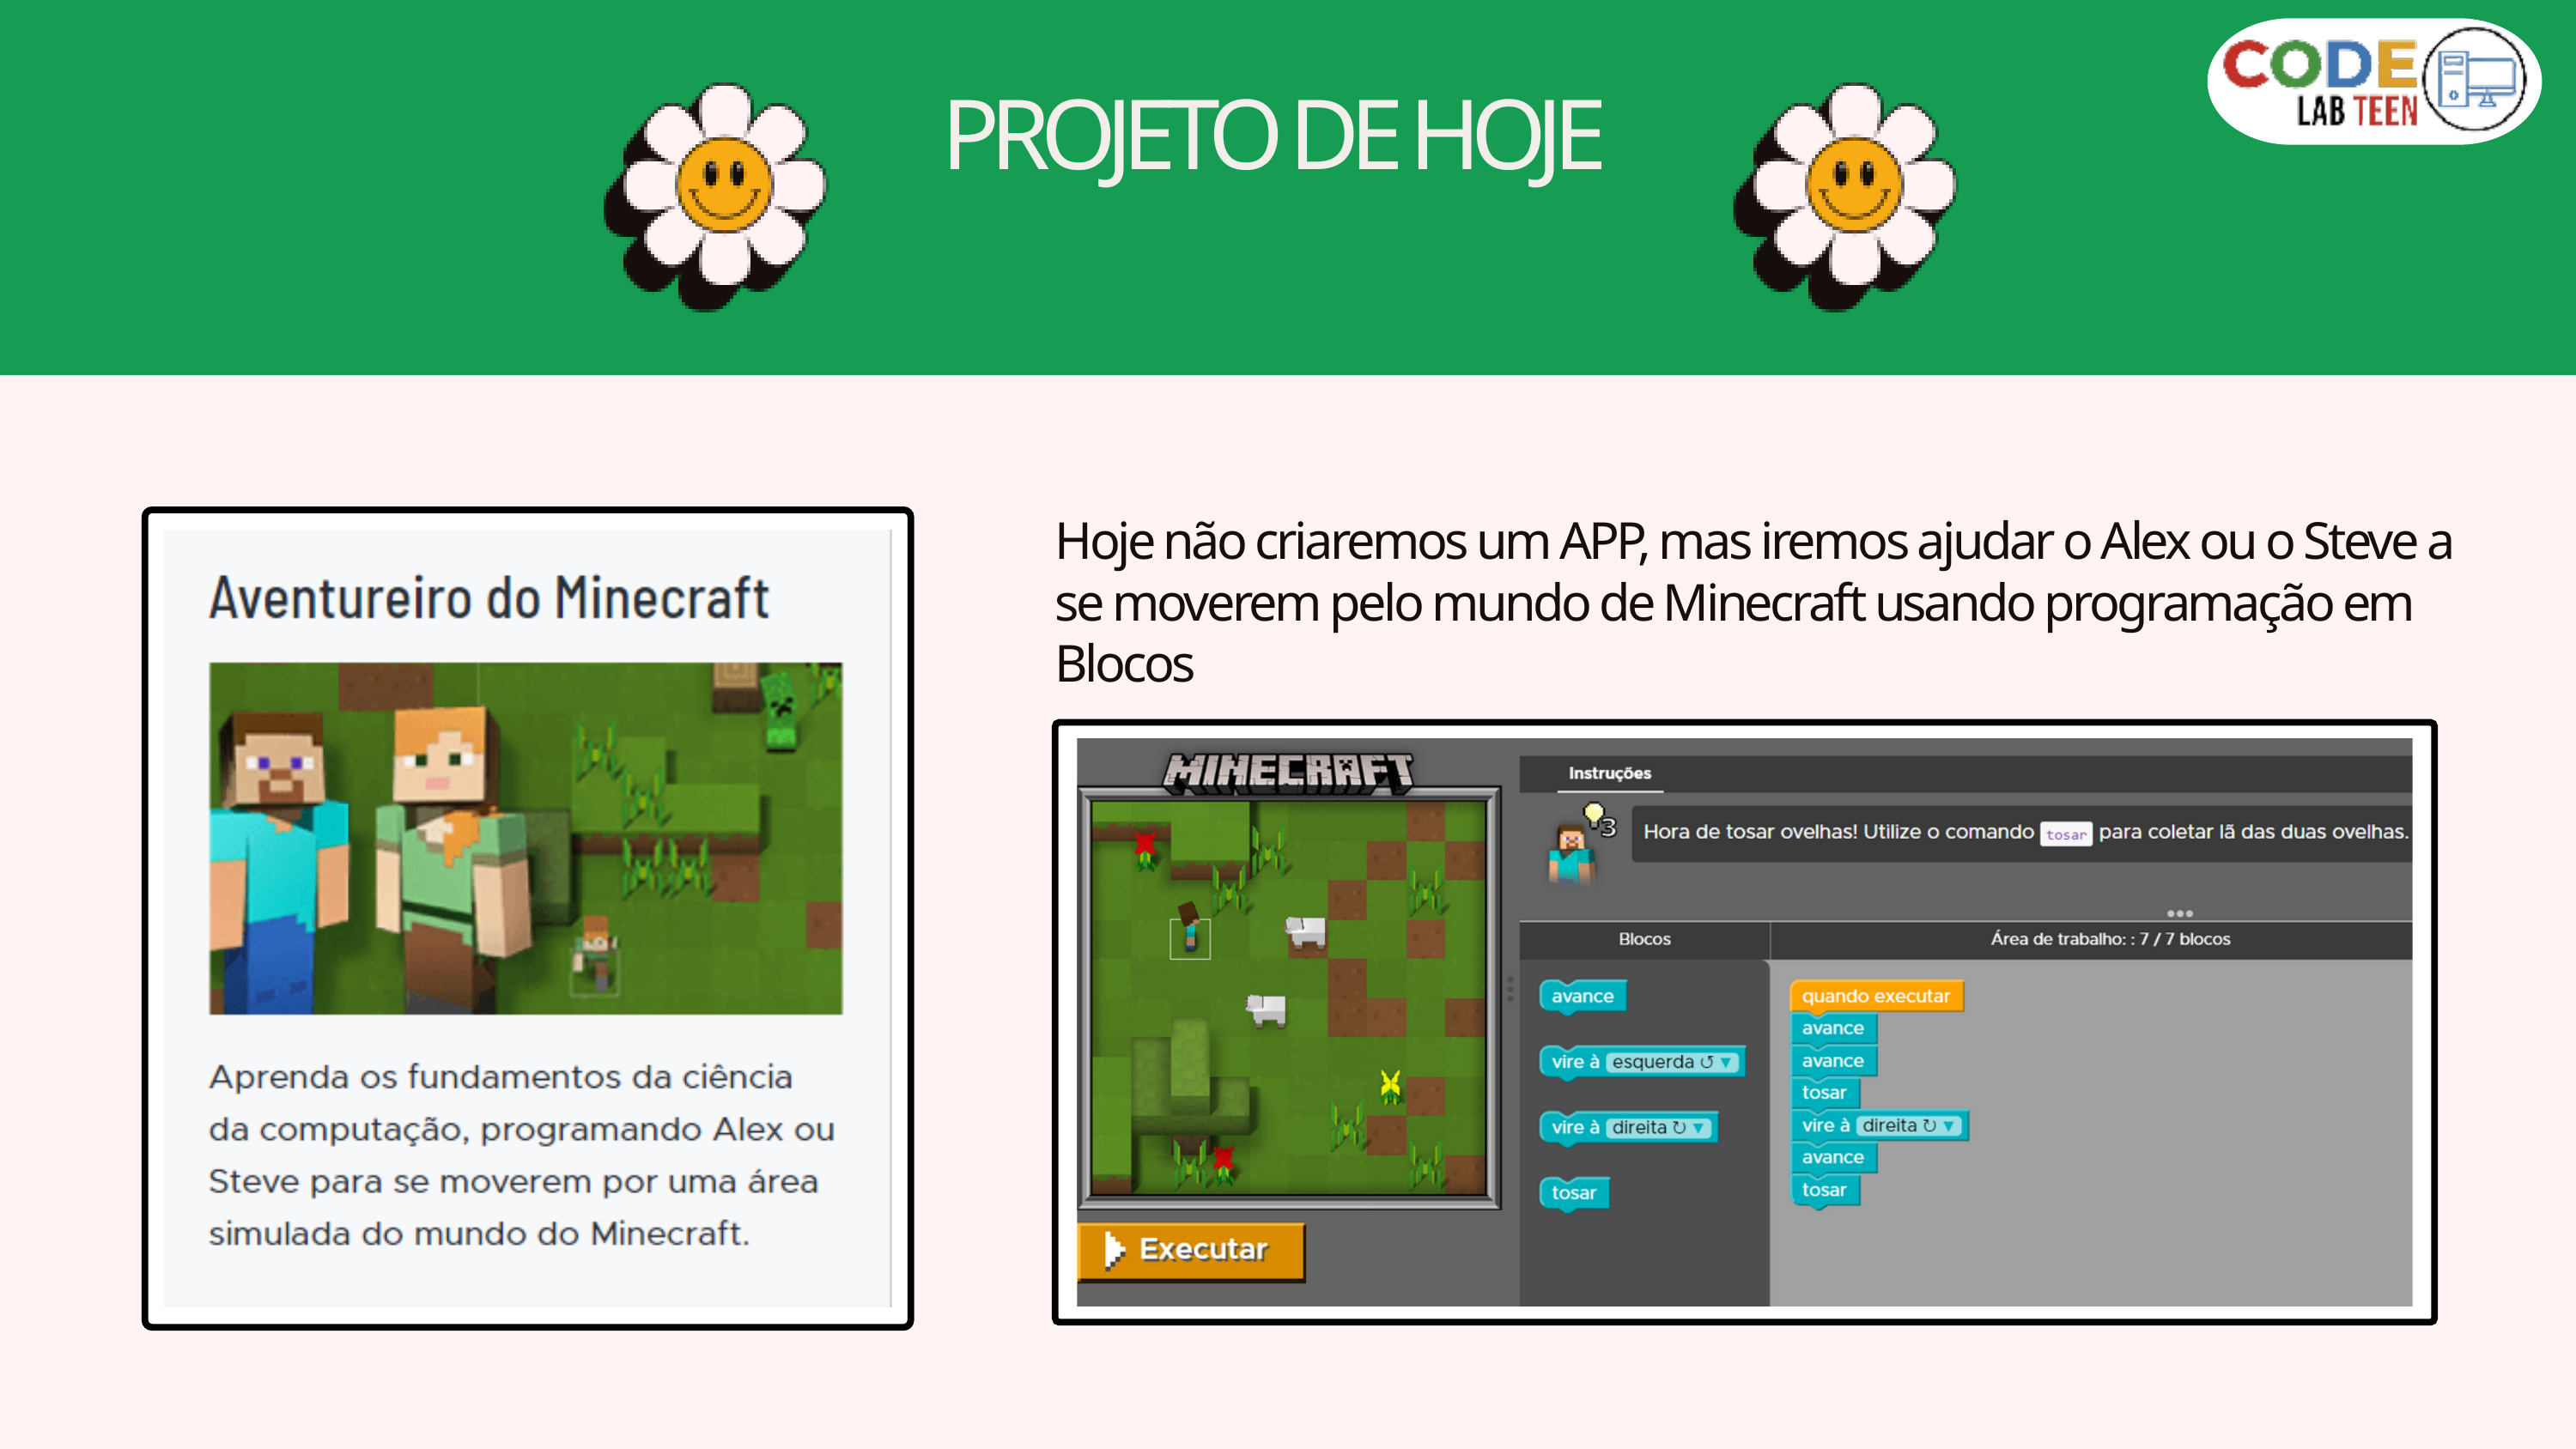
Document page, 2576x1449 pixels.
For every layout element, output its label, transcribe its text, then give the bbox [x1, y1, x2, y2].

text_box Hoje não criaremos um APP, mas iremos ajudar o Alex ou o Steve a se moverem pelo mundo de Minecraft usando programação em Blocos [1054, 508, 2457, 693]
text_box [144, 509, 911, 1328]
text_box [0, 0, 2576, 376]
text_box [2207, 17, 2543, 145]
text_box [1054, 722, 2435, 1323]
